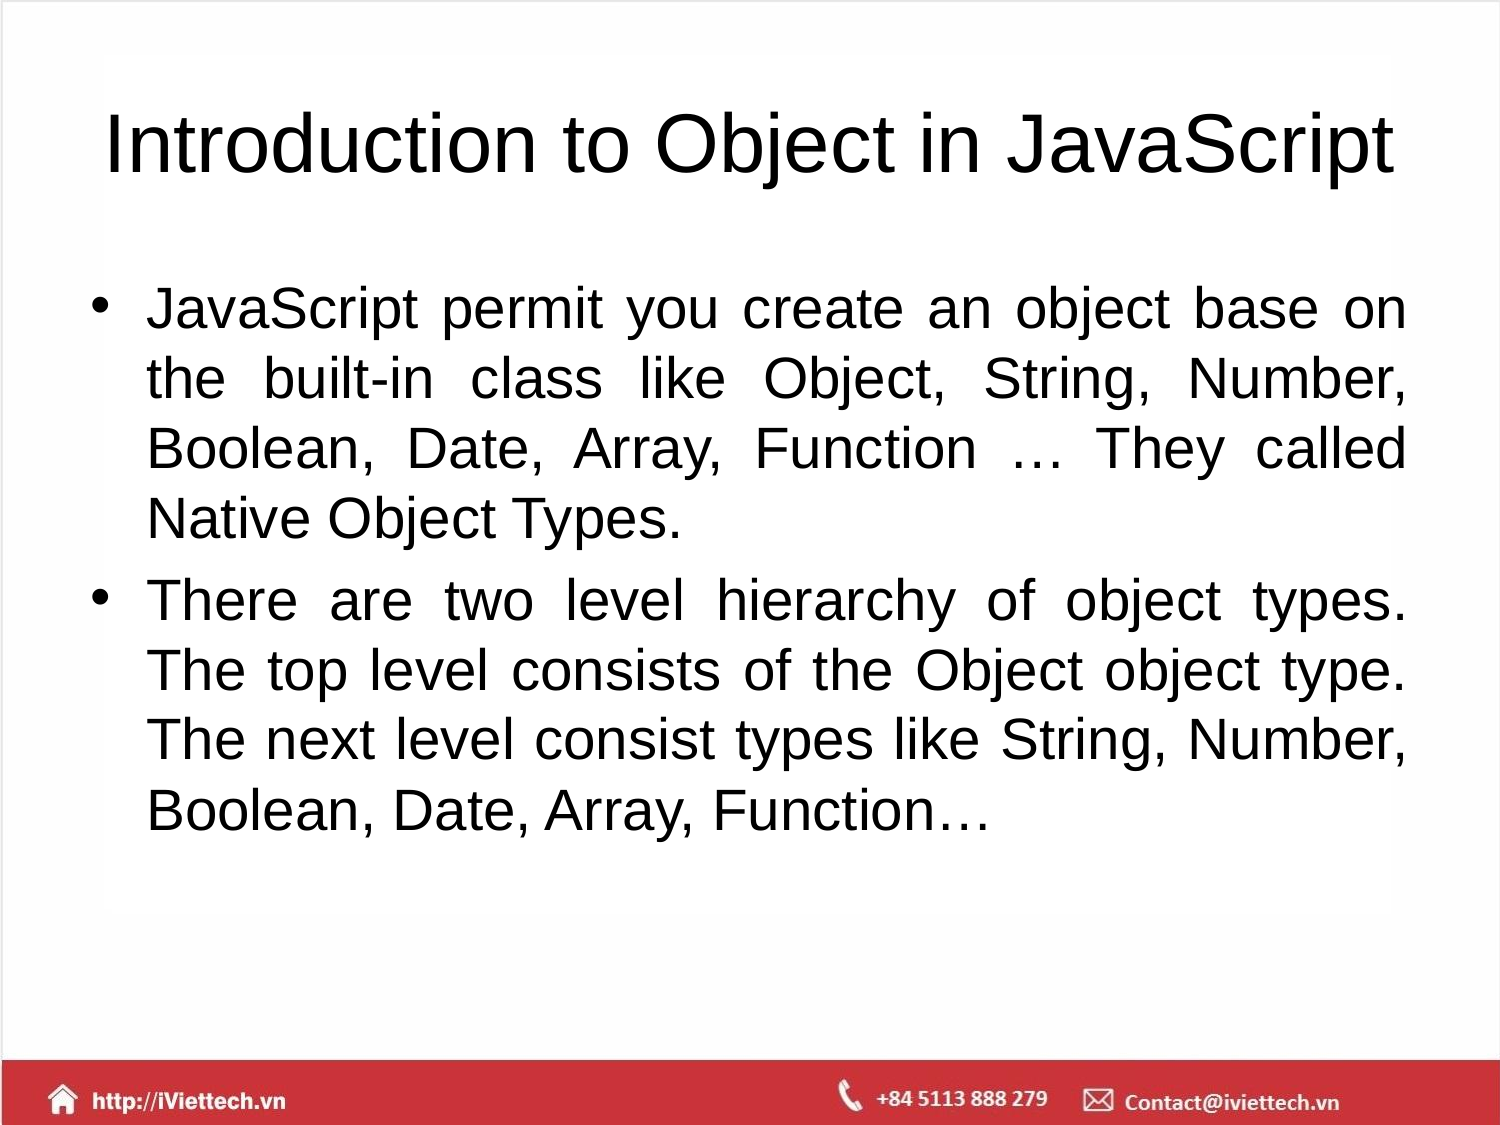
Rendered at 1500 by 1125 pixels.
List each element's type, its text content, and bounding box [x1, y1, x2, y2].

list JavaScript permit you create an object base on the built-in class like Object, String, Number, Boolean, Date, Array, Function … They called Native Object Types. There are two level hierarchy of object types. The top level consists of the Object object type. The next level consist types like String, Number, Boolean, Date, Array, Function… [75, 262, 1425, 1005]
title Introduction to Object in JavaScript [75, 45, 1425, 233]
picture [0, 0, 1500, 1125]
